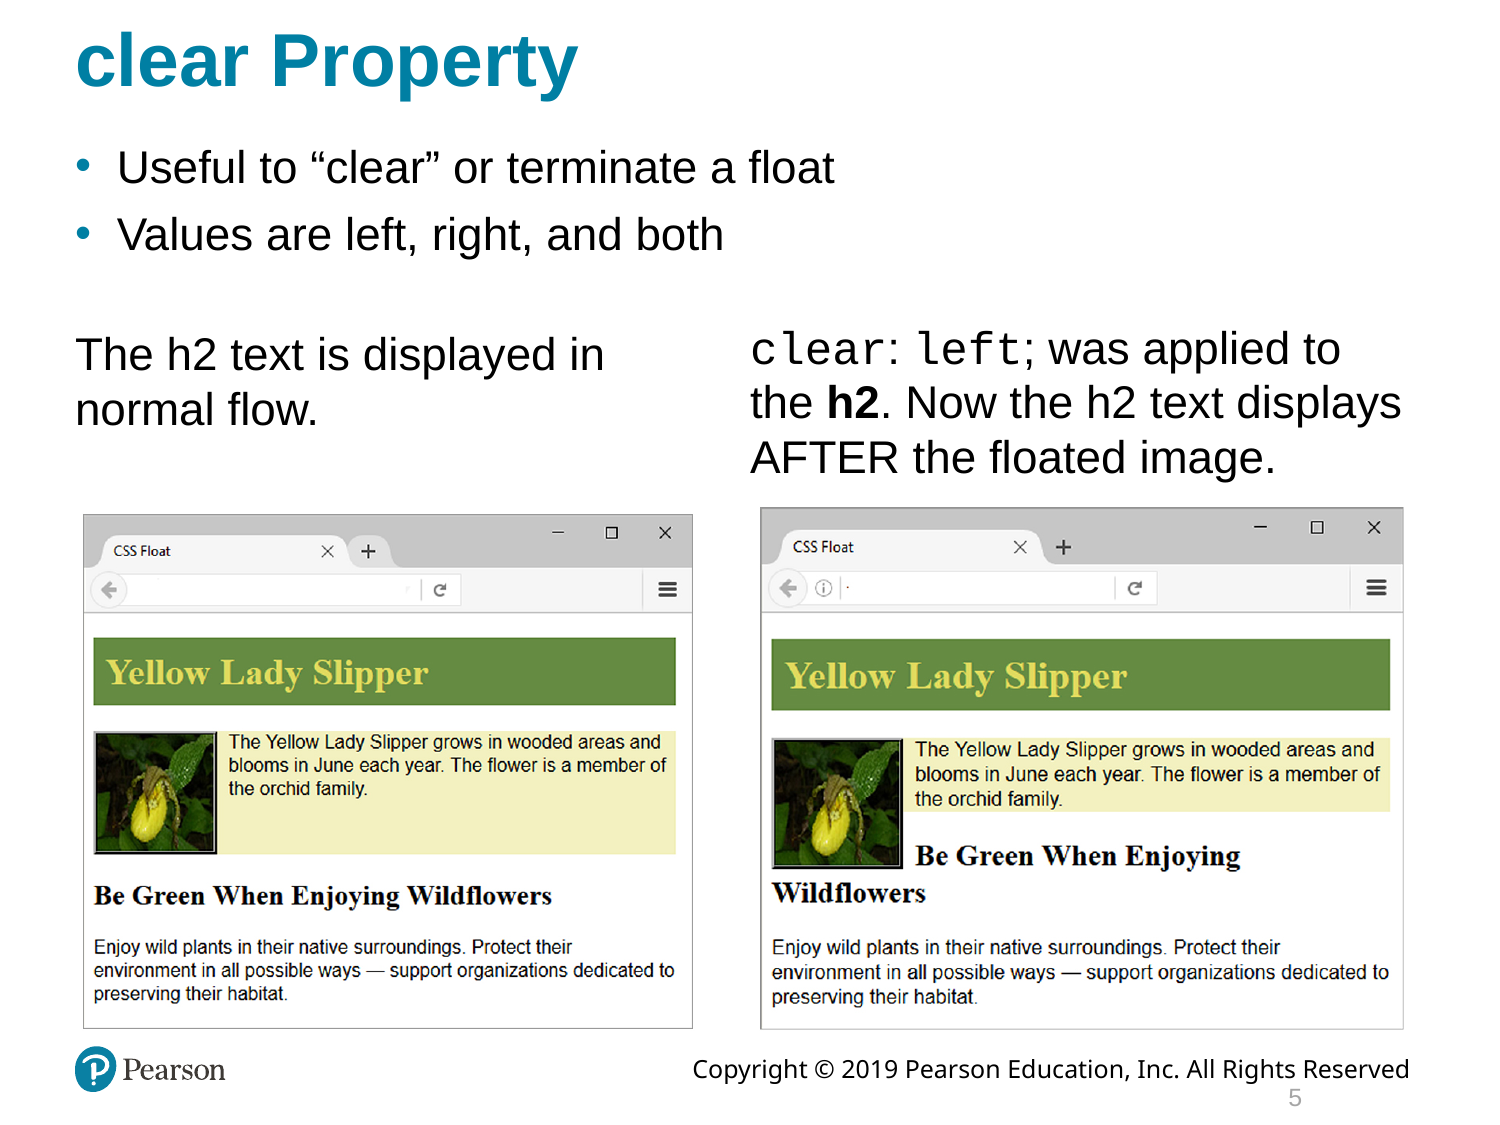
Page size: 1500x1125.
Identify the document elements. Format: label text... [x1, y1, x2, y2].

picture [74, 506, 700, 1037]
picture [752, 499, 1412, 1037]
list clear: left; was applied to the h2. Now the h2 text displays AFTER the floated image. [750, 318, 1411, 500]
list Useful to “clear” or terminate a float Values are left, right, and both [75, 137, 1413, 776]
title clear Property [75, 0, 1413, 102]
list The h2 text is displayed in normal flow. [75, 324, 713, 963]
